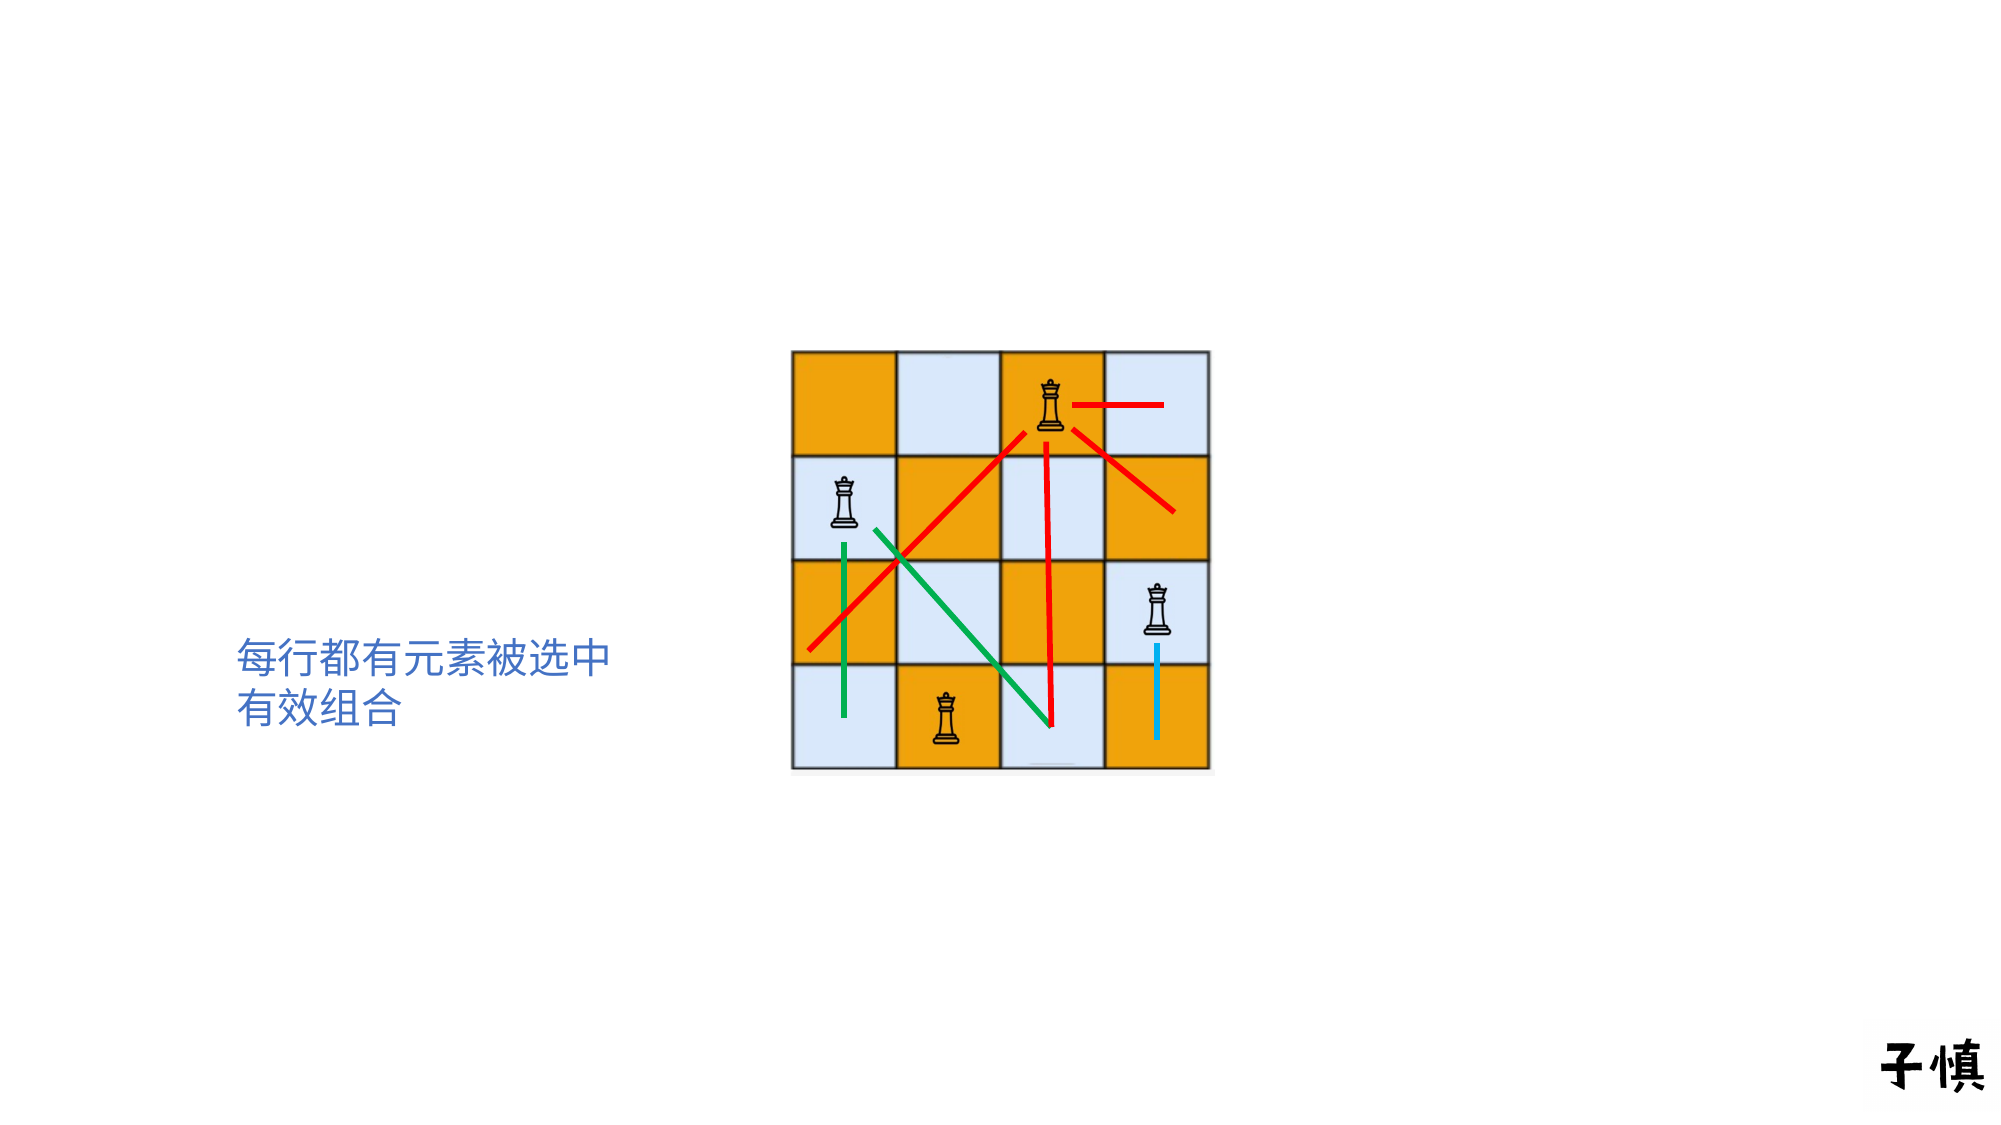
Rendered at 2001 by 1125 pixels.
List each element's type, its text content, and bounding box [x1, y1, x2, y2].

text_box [808, 431, 1026, 651]
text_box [1046, 441, 1052, 728]
text_box 每行都有元素被选中 有效组合 [221, 624, 755, 740]
picture [1863, 1019, 2000, 1112]
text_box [874, 528, 1046, 728]
picture [785, 349, 1215, 776]
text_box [1072, 428, 1175, 513]
